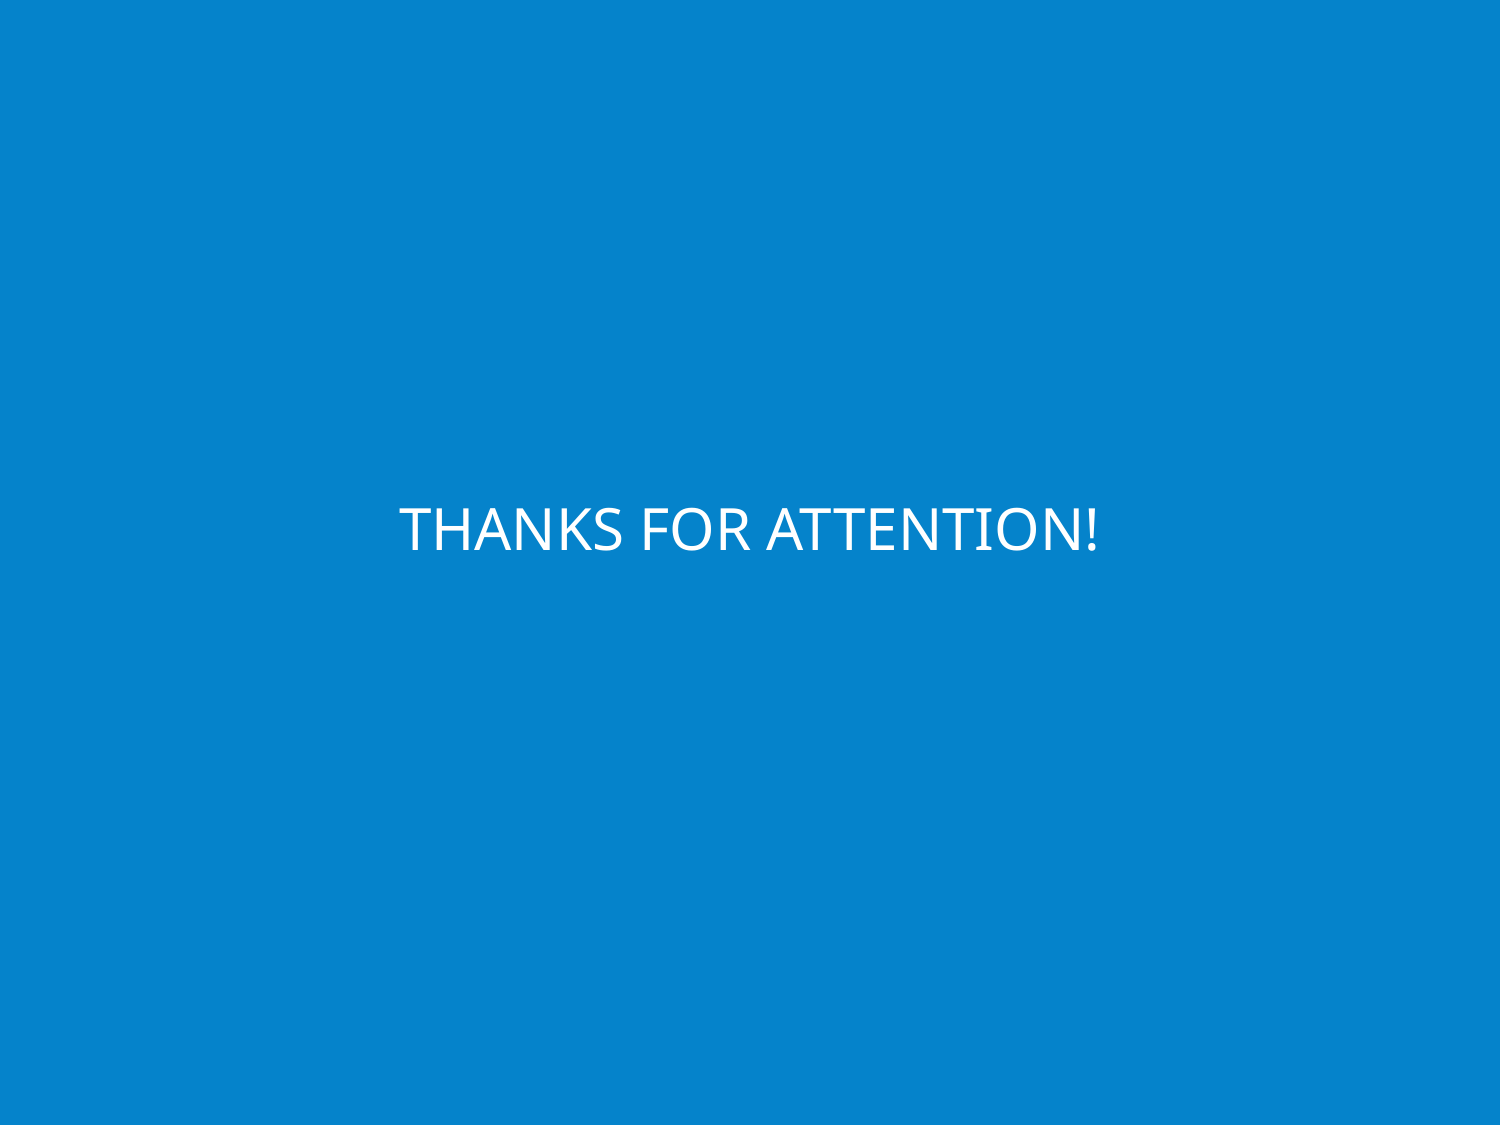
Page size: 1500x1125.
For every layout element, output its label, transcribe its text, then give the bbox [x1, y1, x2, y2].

list THANKS FOR ATTENTION! [0, 0, 1500, 1125]
